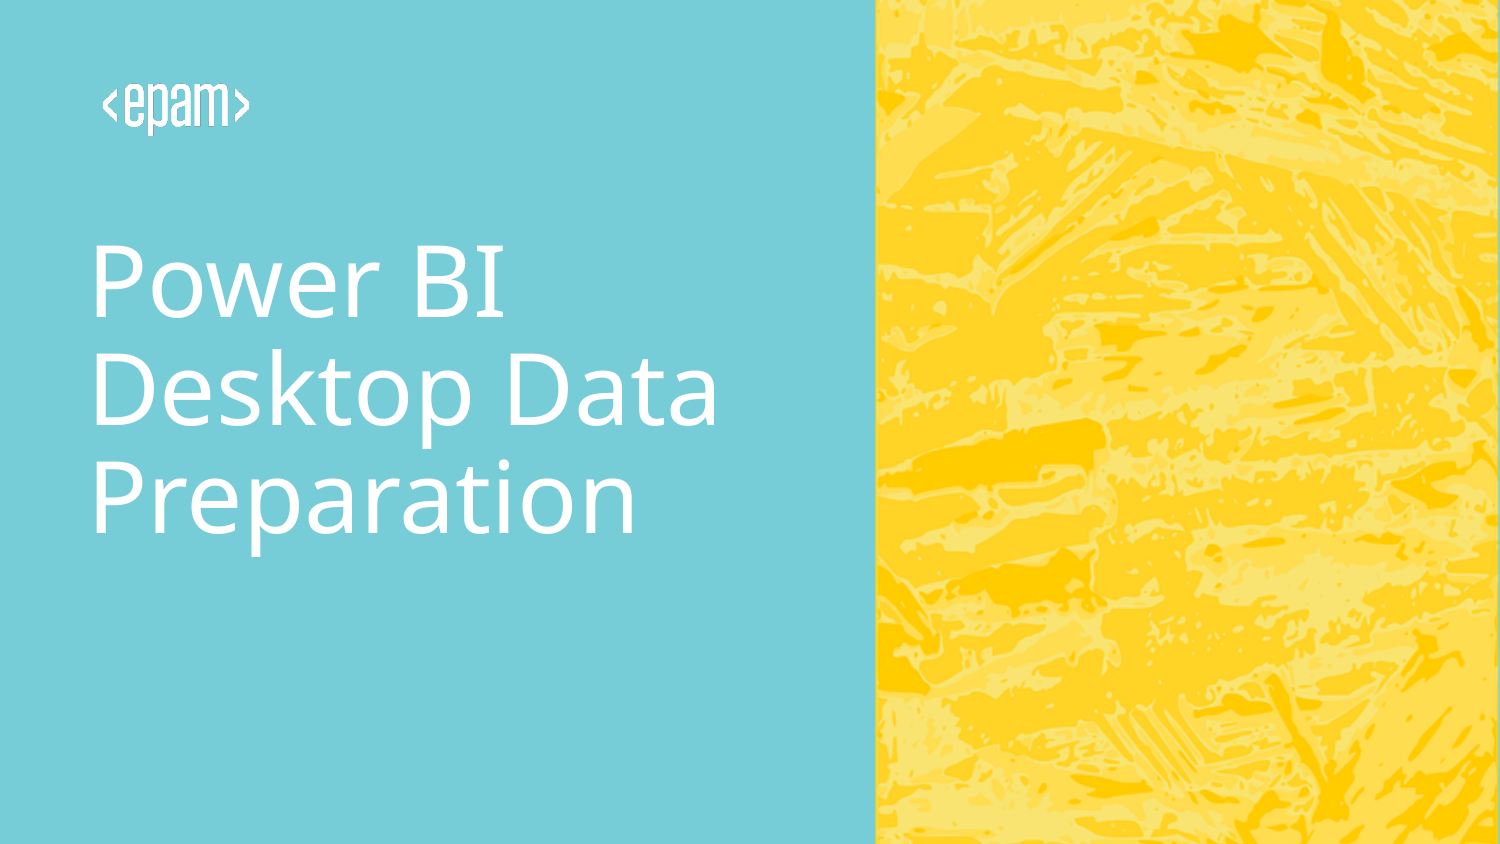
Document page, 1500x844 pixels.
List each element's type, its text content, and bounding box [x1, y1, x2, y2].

title Power BI Desktop Data Preparation [87, 231, 796, 465]
picture [874, 0, 1500, 844]
